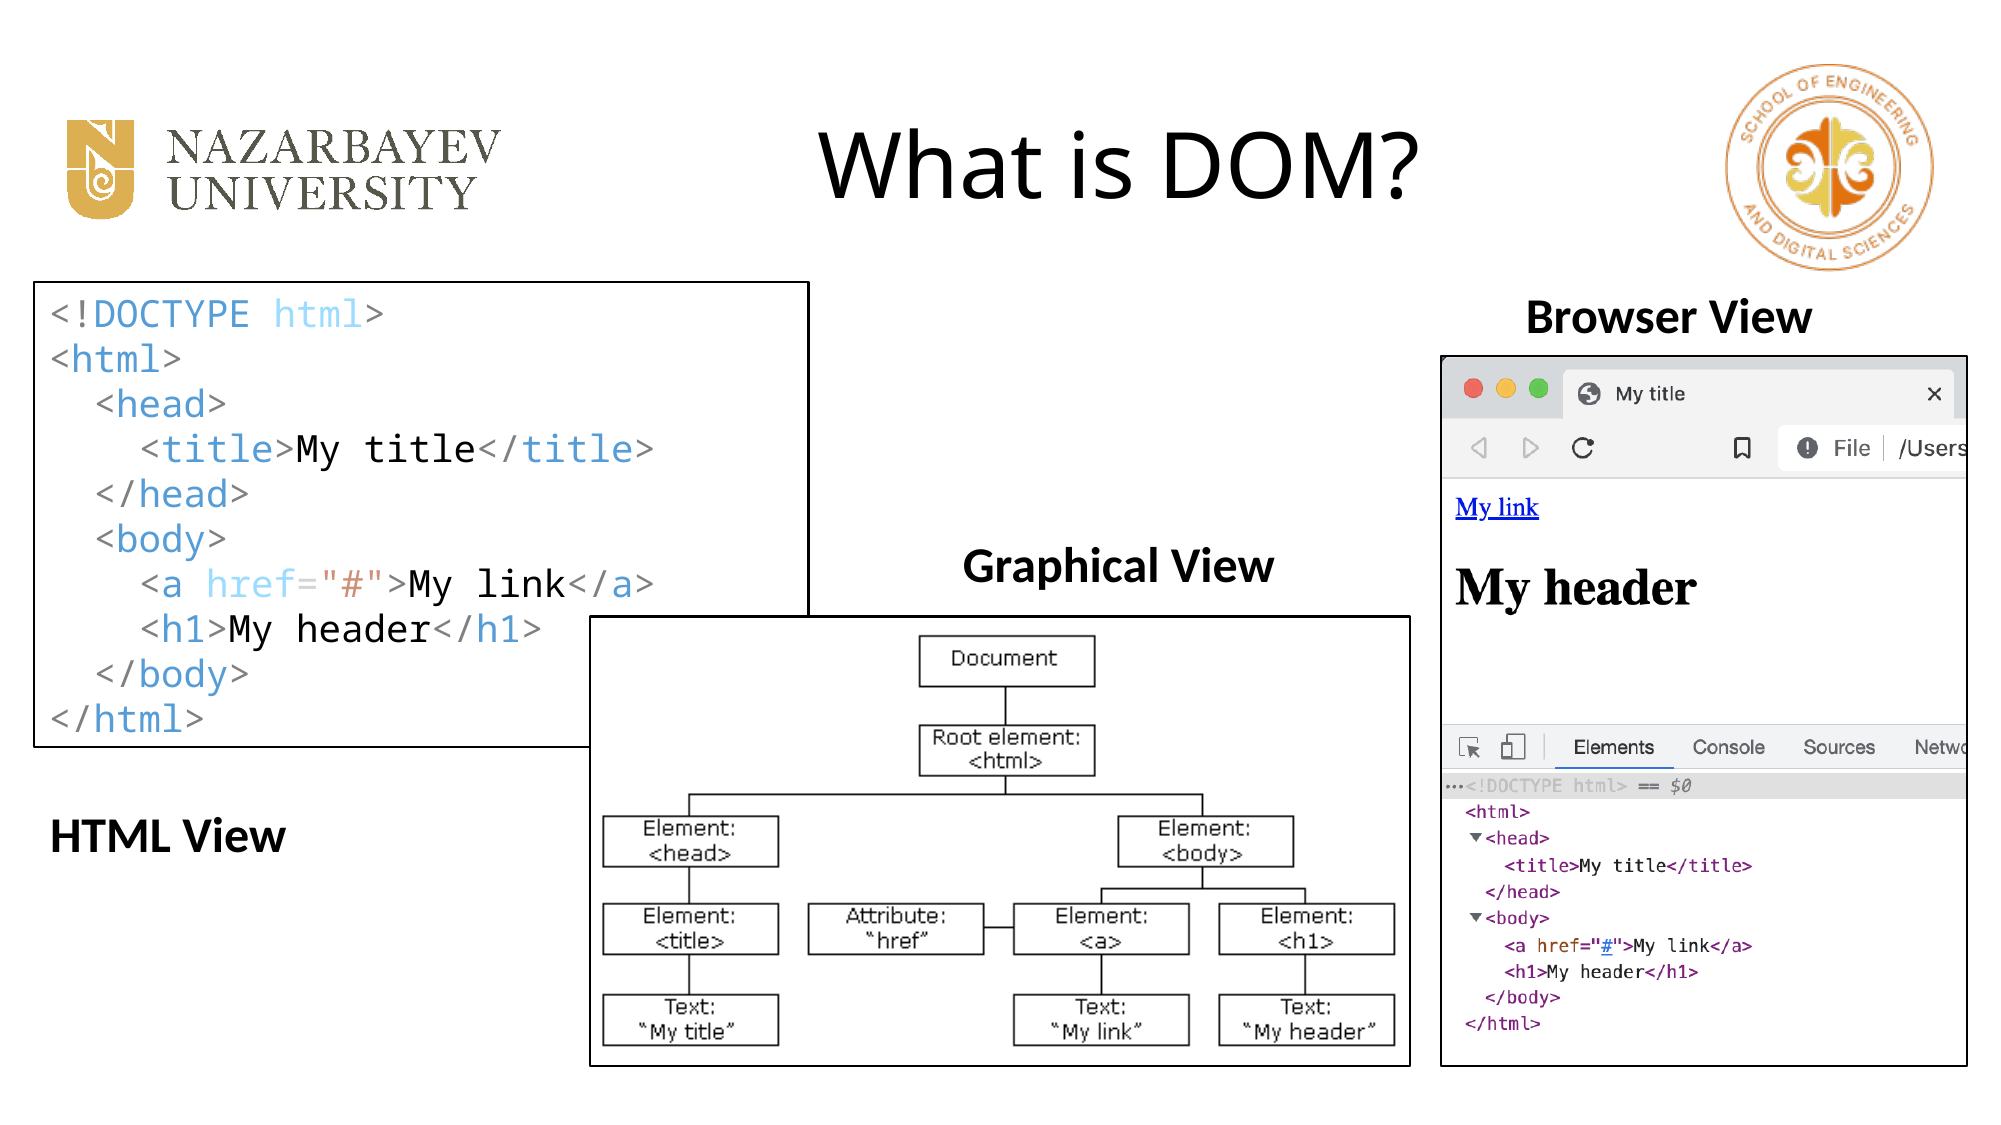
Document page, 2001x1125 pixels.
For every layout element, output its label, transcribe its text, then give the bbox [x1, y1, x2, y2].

text_box HTML View [35, 794, 302, 870]
title What is DOM? [512, 59, 1726, 278]
text_box Browser View [1510, 275, 1828, 351]
picture [3, 64, 545, 273]
picture [590, 617, 1409, 1066]
text_box Graphical View [948, 524, 1290, 600]
picture [1441, 356, 1967, 1066]
picture [1725, 64, 1934, 272]
text_box <!DOCTYPE html> <html> <head> <title>My title</title> </head> <body> <a href="#">My link</a> <h1>My header</h1> </body> </html> [33, 282, 809, 748]
